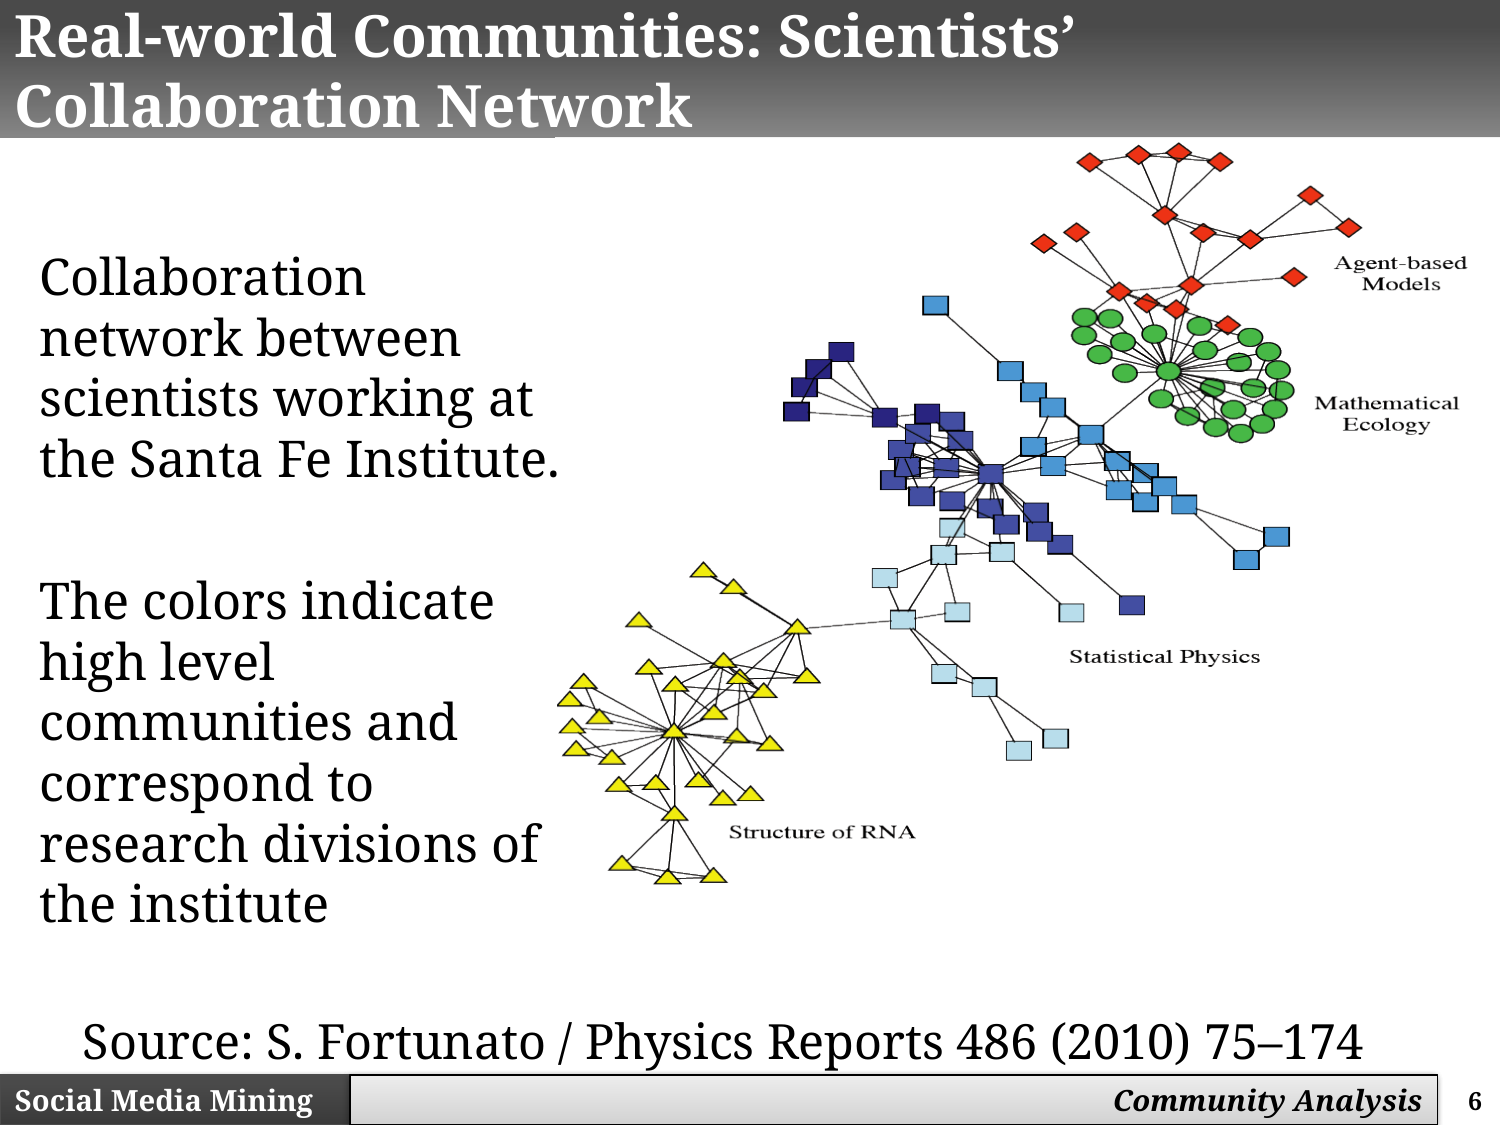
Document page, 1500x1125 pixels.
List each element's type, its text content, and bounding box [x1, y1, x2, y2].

list Collaboration network between scientists working at the Santa Fe Institute. The colors indicate high level communities and correspond to research divisions of the institute [24, 237, 588, 936]
title Real-world Communities: Scientists’ Collaboration Network [0, 0, 1500, 138]
text_box Source: S. Fortunato / Physics Reports 486 (2010) 75–174 [4, 936, 1390, 1094]
picture [555, 137, 1500, 889]
